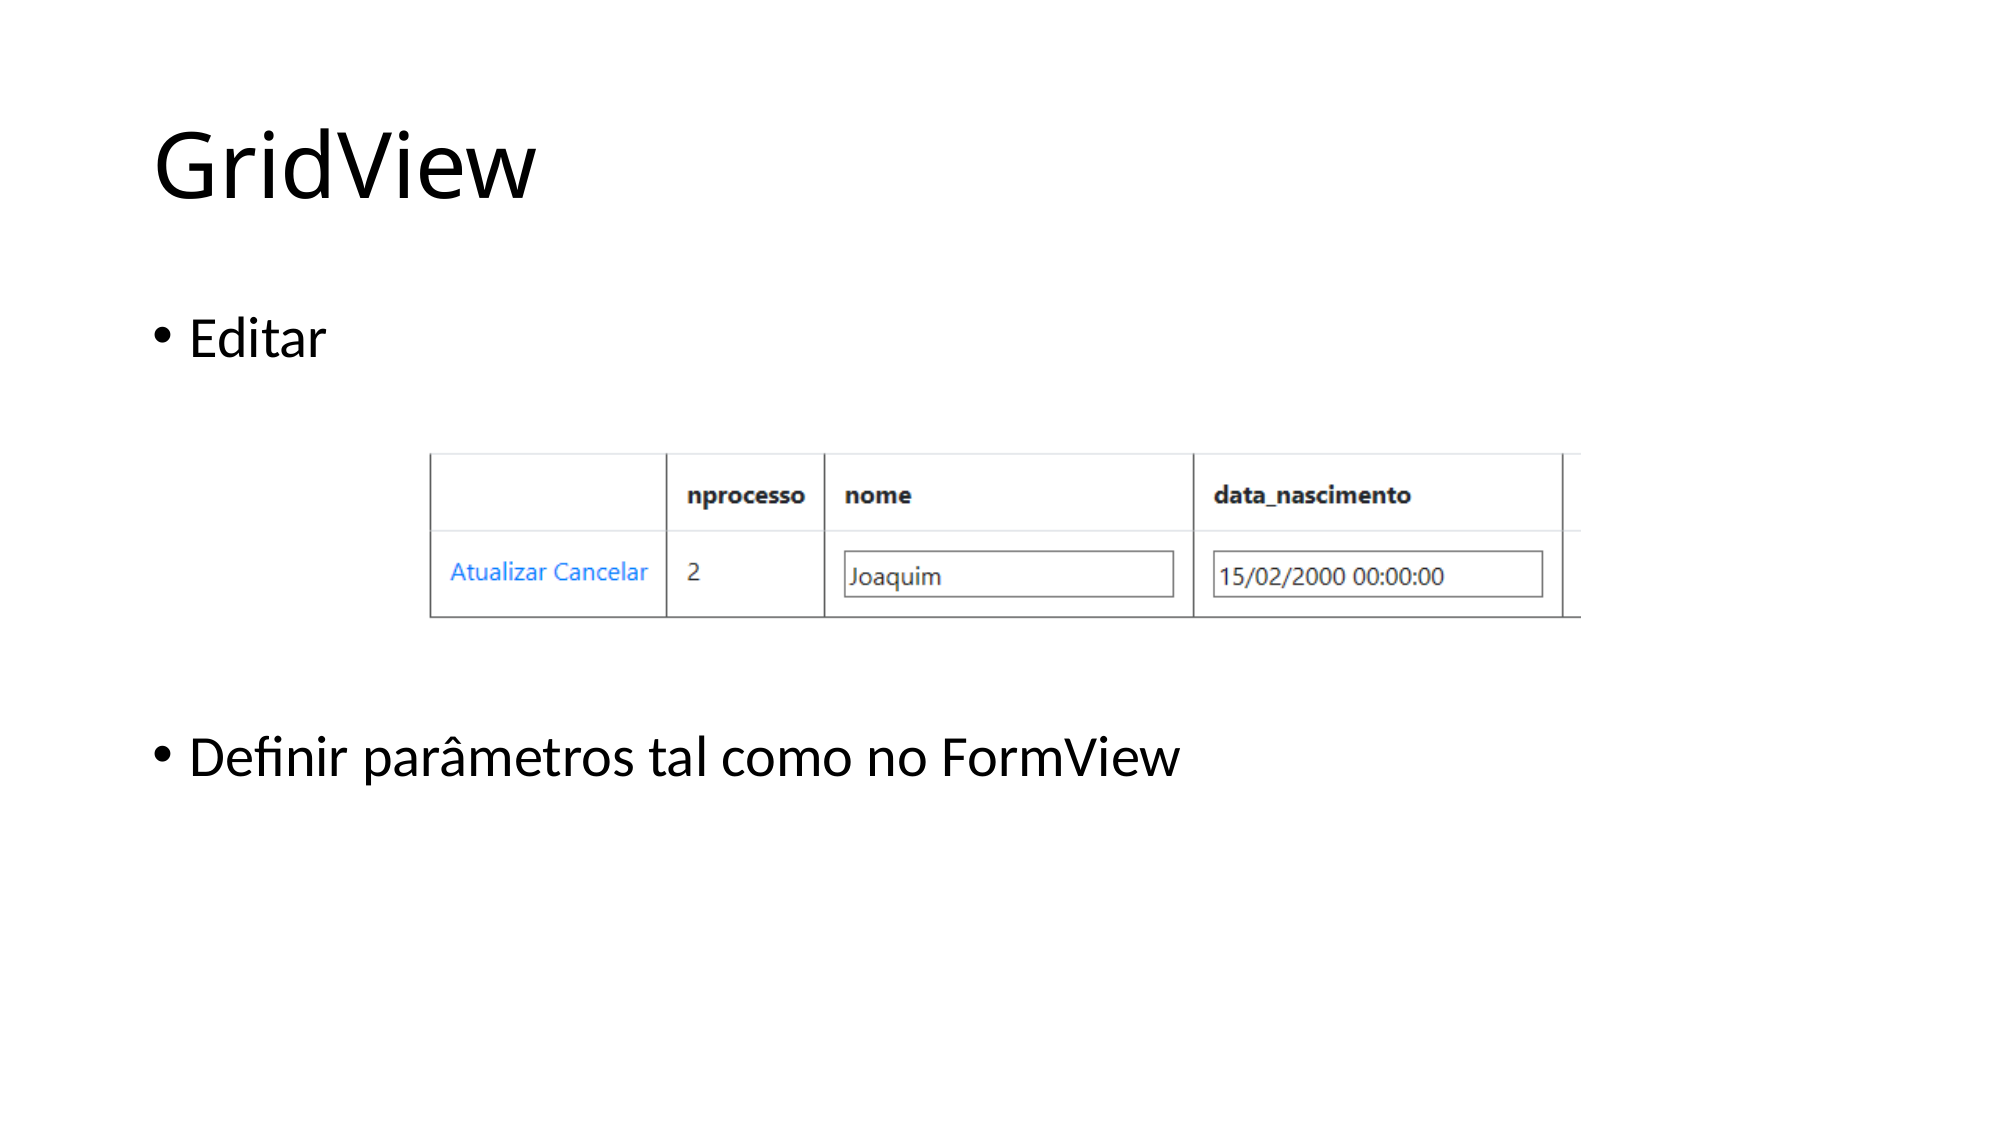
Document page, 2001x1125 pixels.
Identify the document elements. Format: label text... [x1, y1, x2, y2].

list Editar Definir parâmetros tal como no FormView [137, 299, 1863, 1014]
picture [419, 444, 1581, 681]
title GridView [137, 59, 1863, 278]
